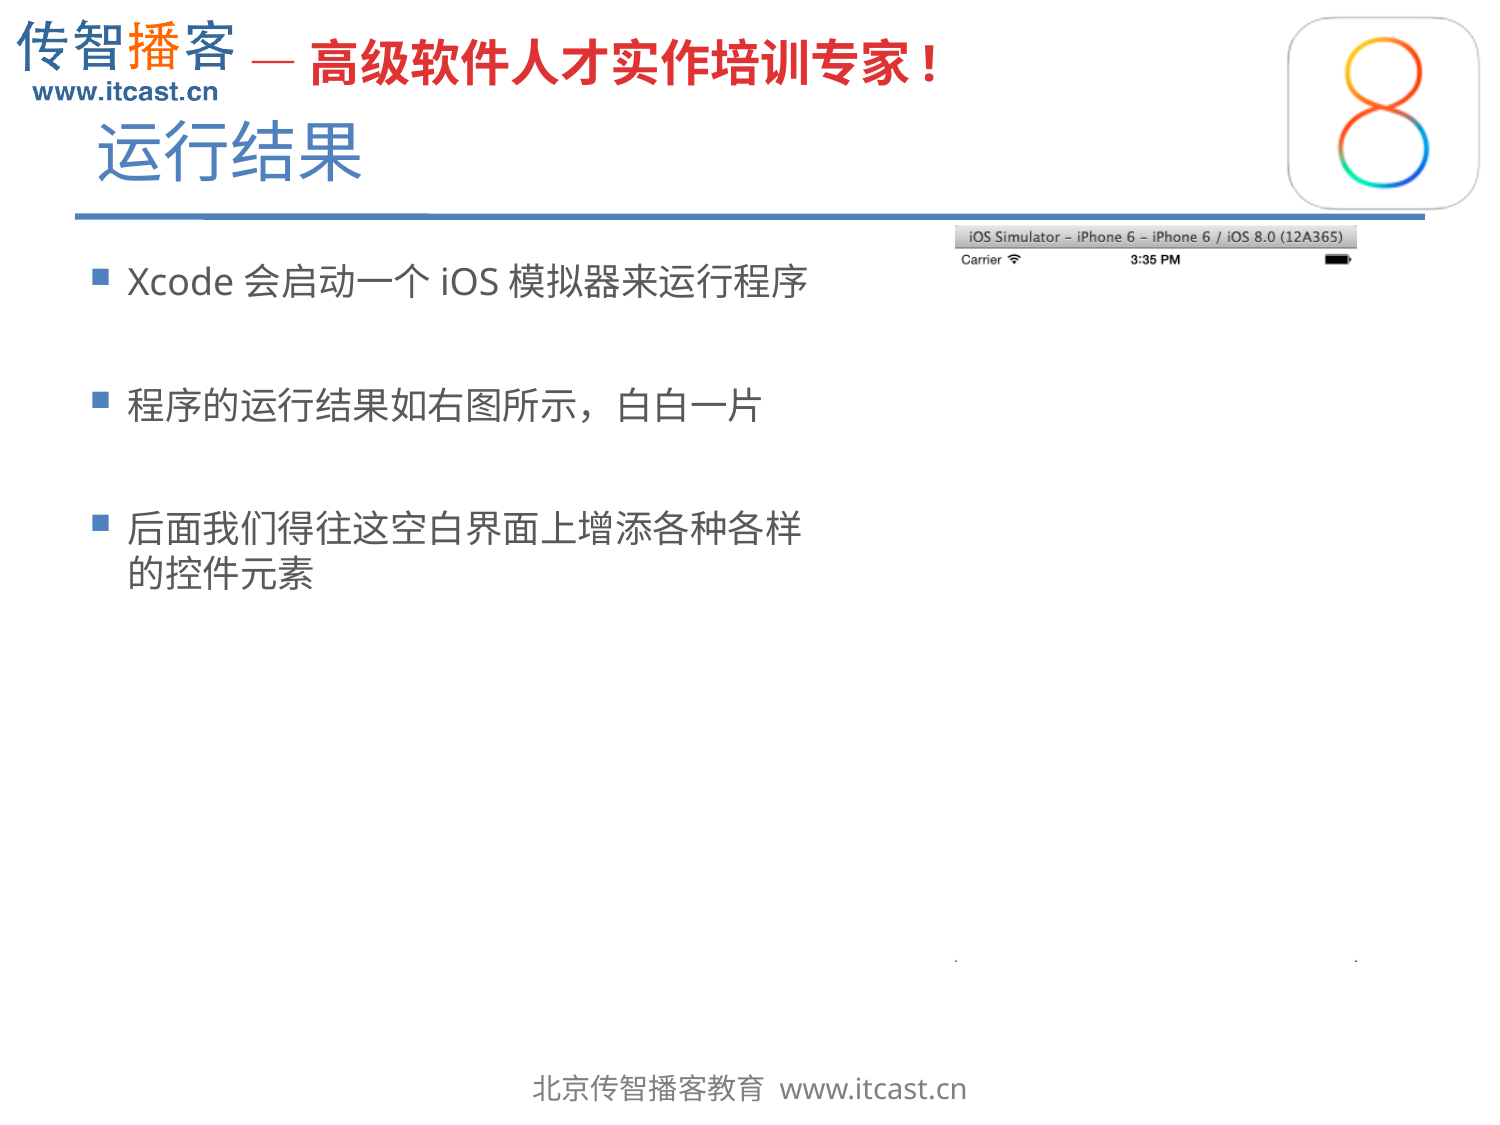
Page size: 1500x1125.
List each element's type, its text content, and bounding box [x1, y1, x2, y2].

picture [1270, 0, 1497, 227]
title 运行结果 [81, 102, 1416, 238]
picture [954, 224, 1358, 962]
list Xcode会启动一个iOS模拟器来运行程序 程序的运行结果如右图所示，白白一片 后面我们得往这空白界面上增添各种各样的控件元素 [75, 250, 843, 611]
picture [16, 19, 234, 101]
